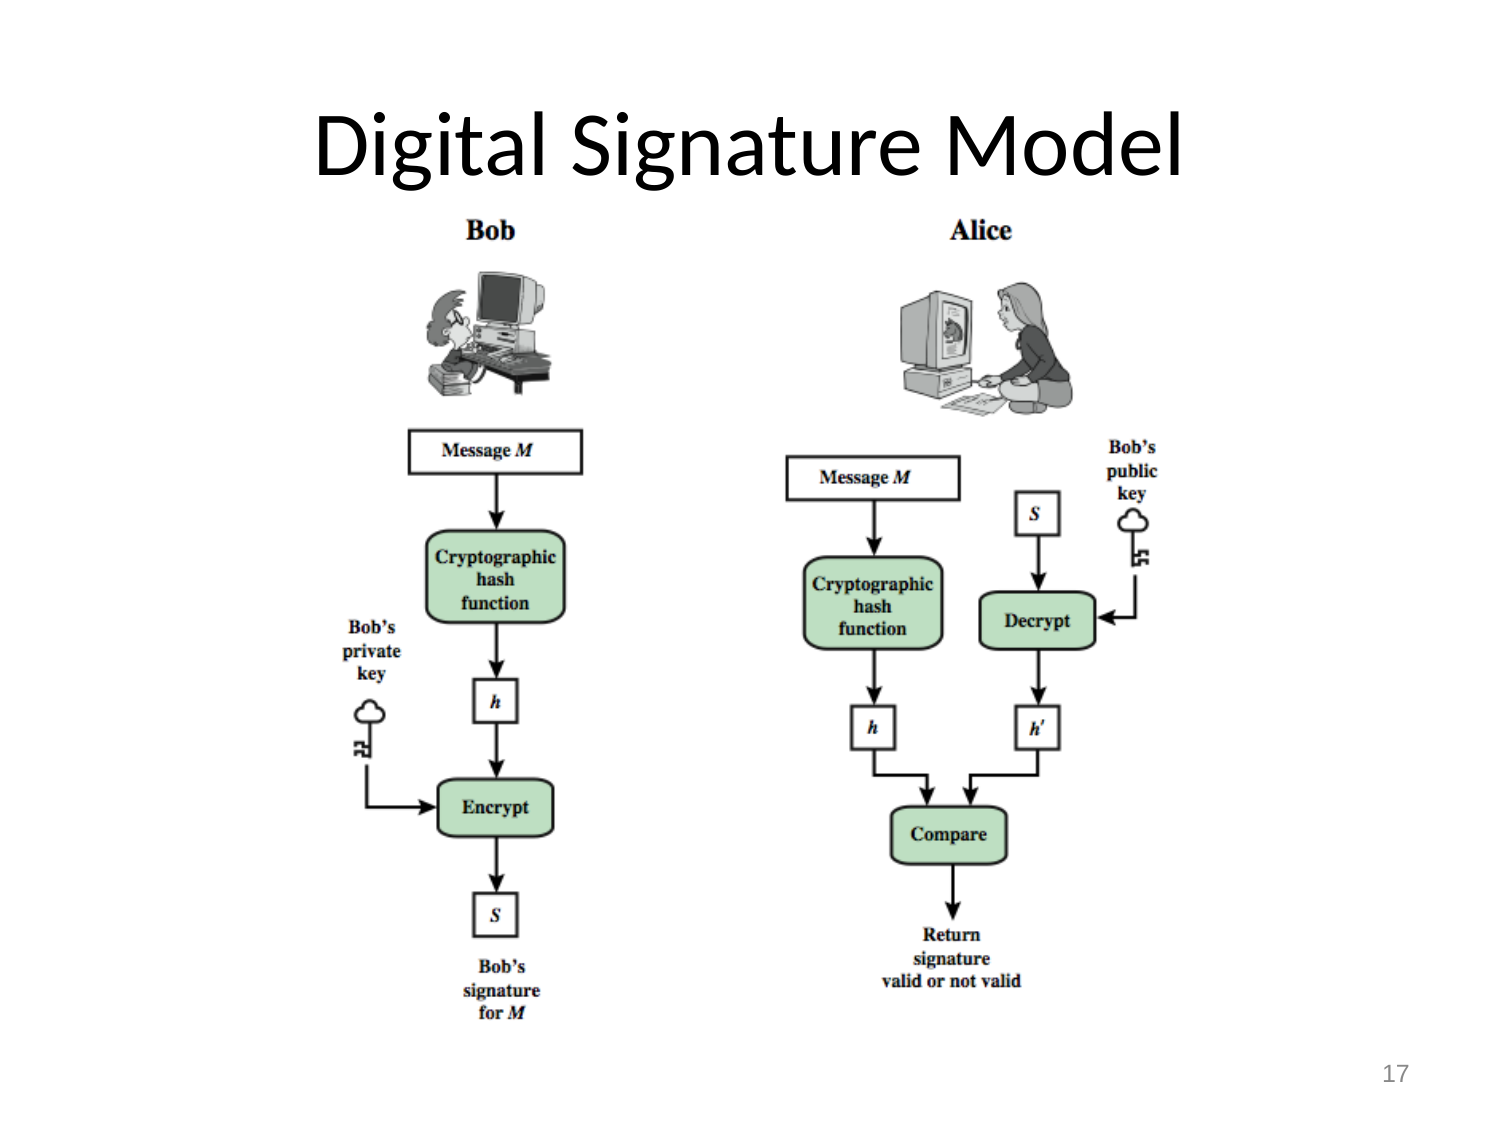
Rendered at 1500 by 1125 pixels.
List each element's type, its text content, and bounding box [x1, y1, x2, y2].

picture [322, 197, 1178, 1048]
slide_number 17 [1074, 1042, 1425, 1103]
title Digital Signature Model [75, 45, 1425, 233]
